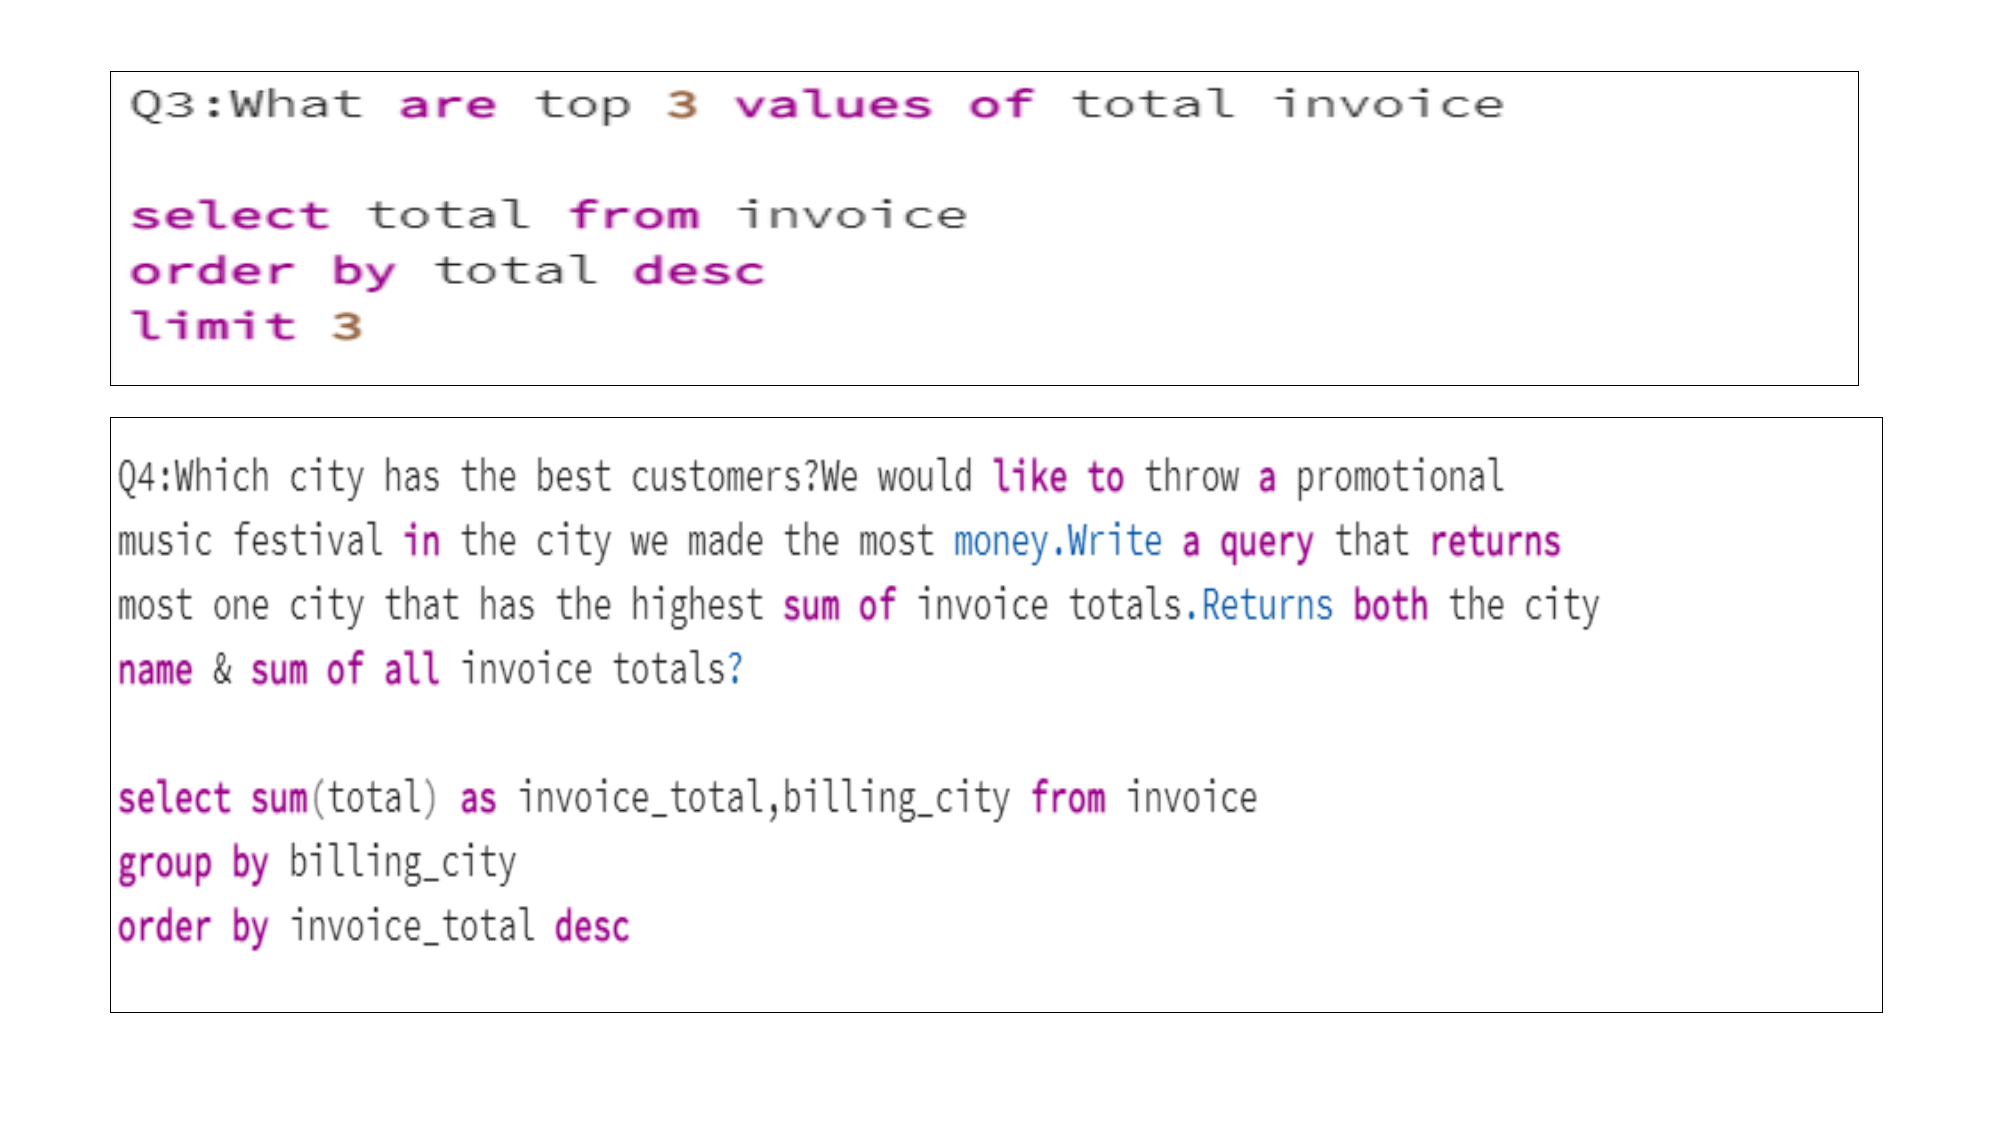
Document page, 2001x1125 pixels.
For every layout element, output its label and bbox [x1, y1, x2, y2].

list [110, 71, 1859, 386]
picture [110, 417, 1883, 1013]
